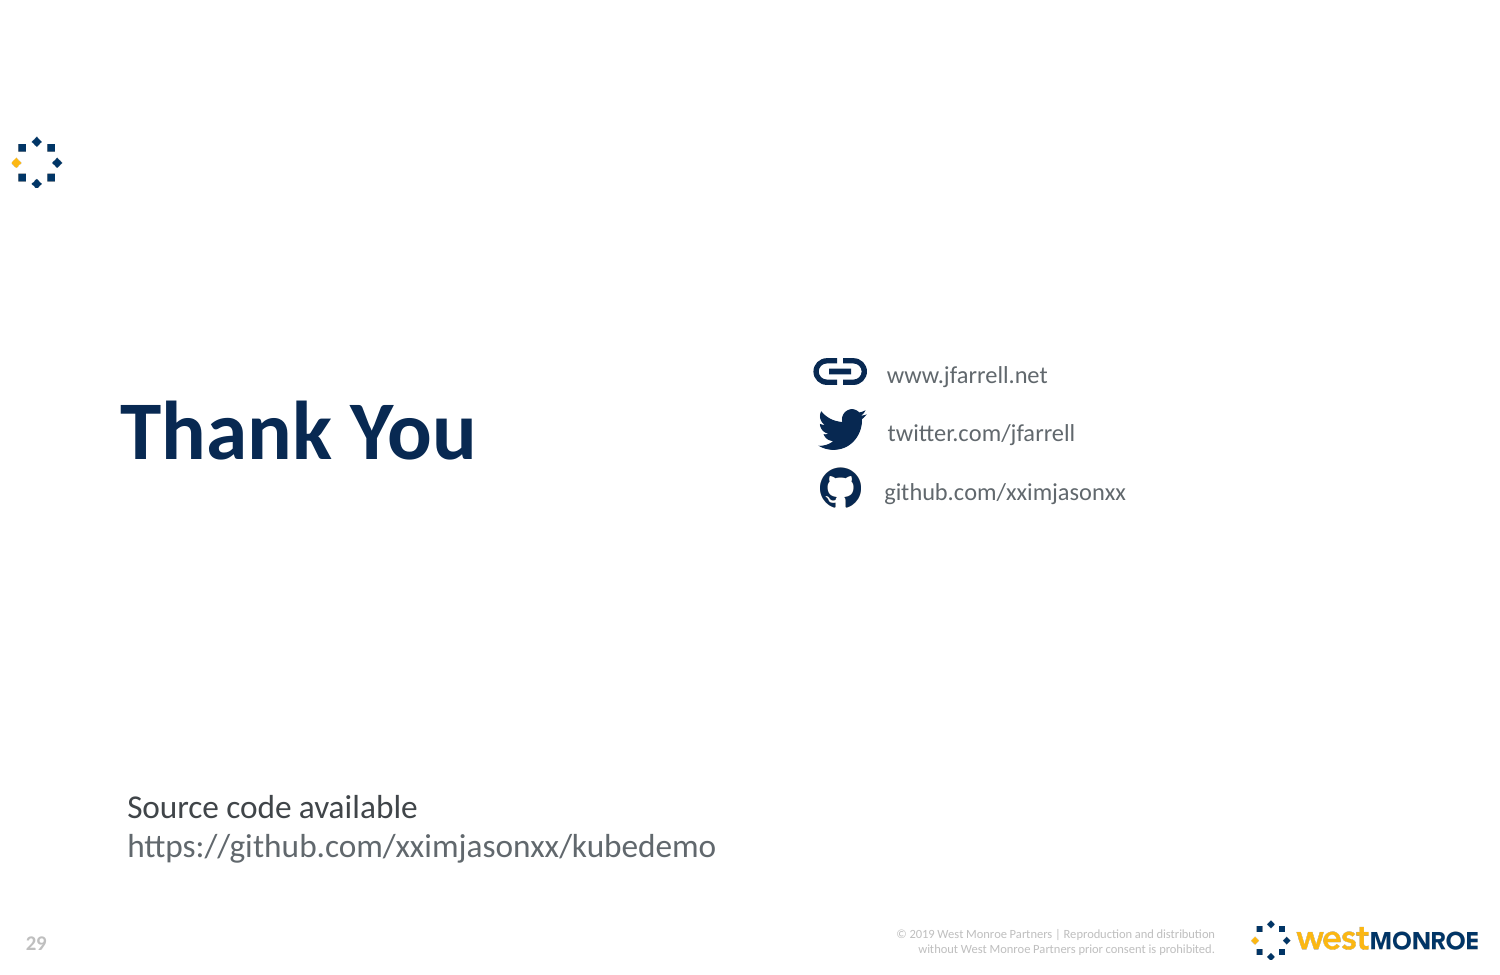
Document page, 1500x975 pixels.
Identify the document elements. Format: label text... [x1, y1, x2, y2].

text_box [811, 356, 870, 388]
text_box Source code available https://github.com/xximjasonxx/kubedemo [110, 777, 733, 872]
picture [818, 409, 868, 450]
title Thank You [107, 351, 1381, 513]
picture [820, 467, 861, 508]
text_box github.com/xximjasonxx [868, 468, 1142, 513]
text_box twitter.com/jfarrell [871, 410, 1091, 455]
slide_number 29 [0, 916, 76, 969]
text_box www.jfarrell.net [870, 351, 1063, 396]
